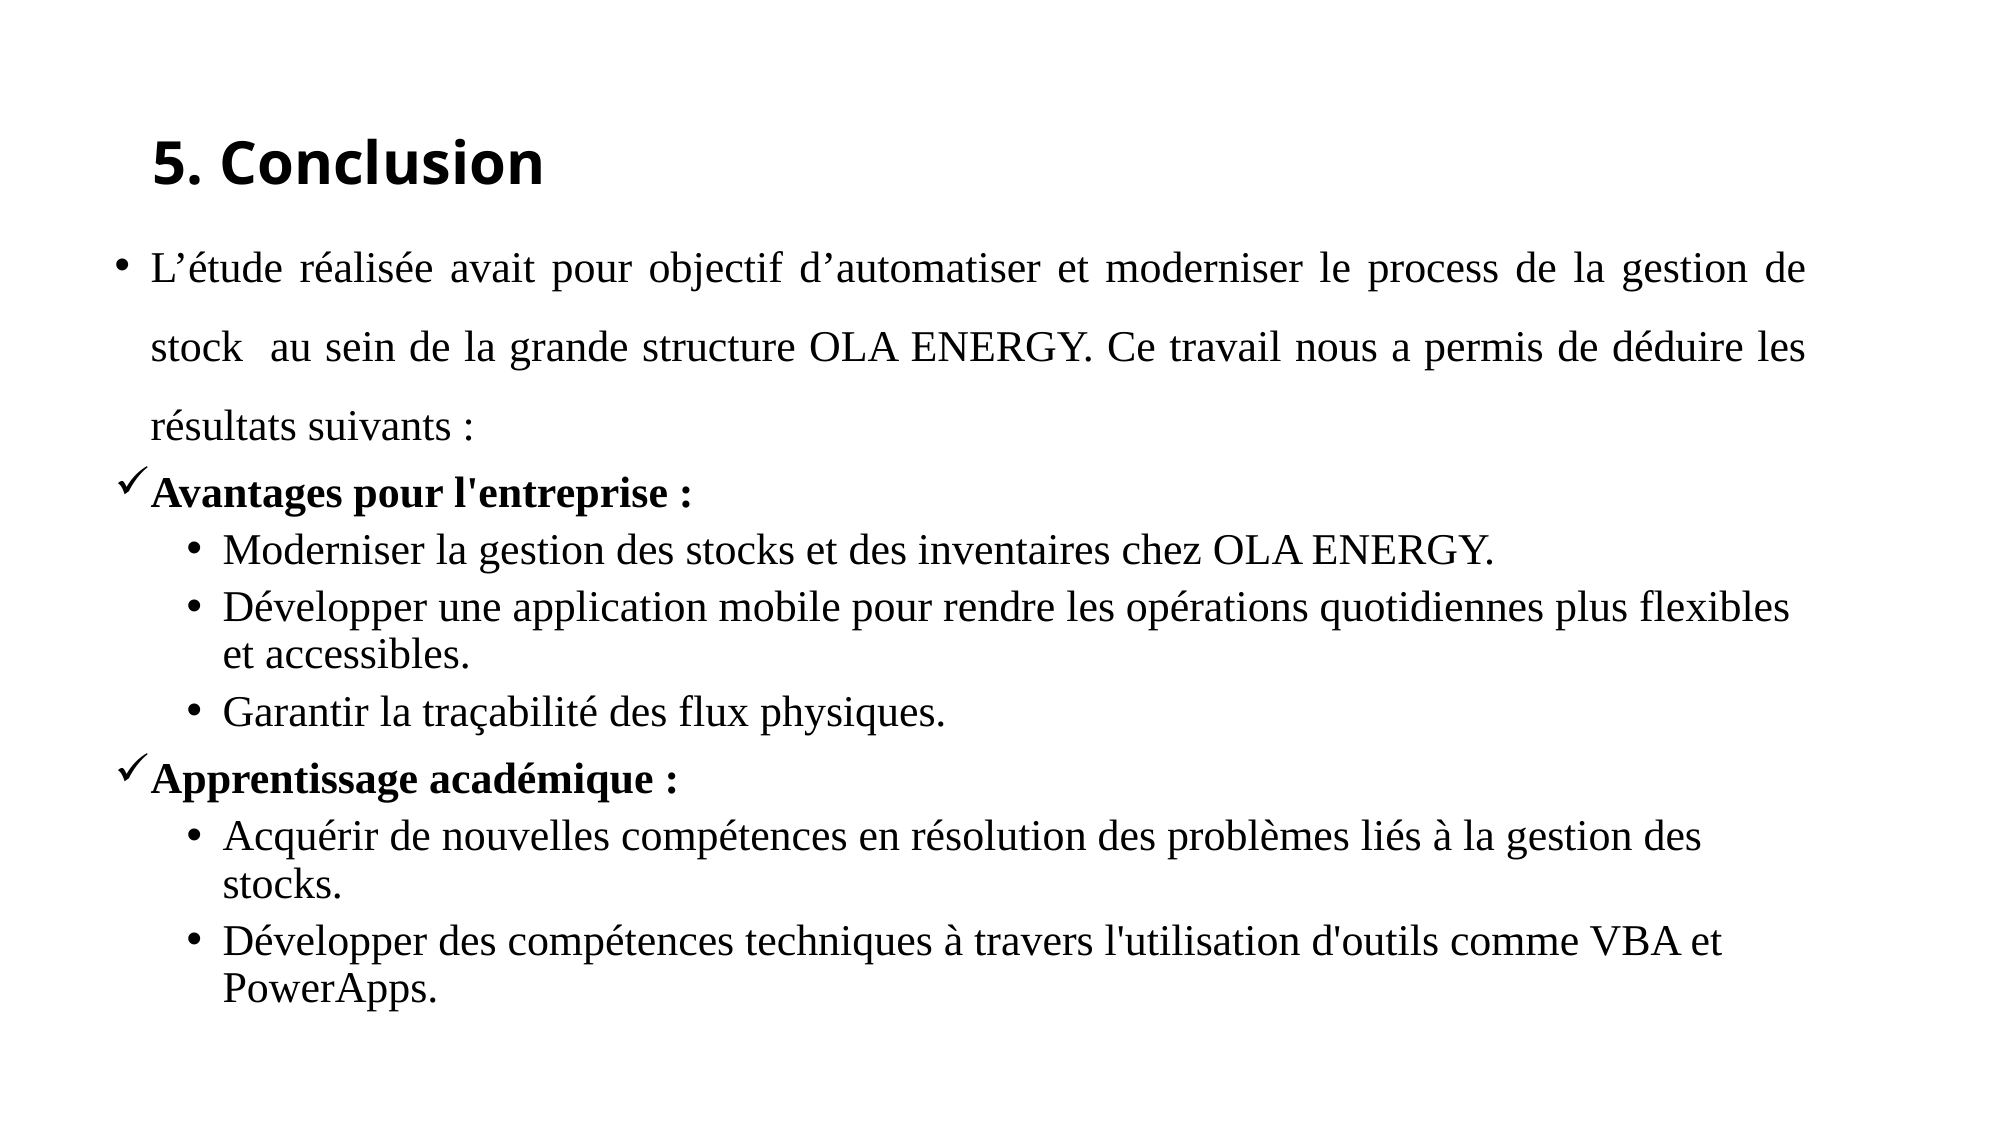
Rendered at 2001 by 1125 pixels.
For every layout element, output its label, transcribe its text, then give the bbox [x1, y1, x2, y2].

title 5. Conclusion [137, 59, 1863, 278]
list L’étude réalisée avait pour objectif d’automatiser et moderniser le process de la gestion de stock au sein de la grande structure OLA ENERGY. Ce travail nous a permis de déduire les résultats suivants : Avantages pour l'entreprise : Moderniser la gestion des stocks et des inventaires chez OLA ENERGY. Développer une application mobile pour rendre les opérations quotidiennes plus flexibles et accessibles. Garantir la traçabilité des flux physiques. Apprentissage académique : Acquérir de nouvelles compétences en résolution des problèmes liés à la gestion des stocks. Développer des compétences techniques à travers l'utilisation d'outils comme VBA et PowerApps. [99, 204, 1825, 1023]
